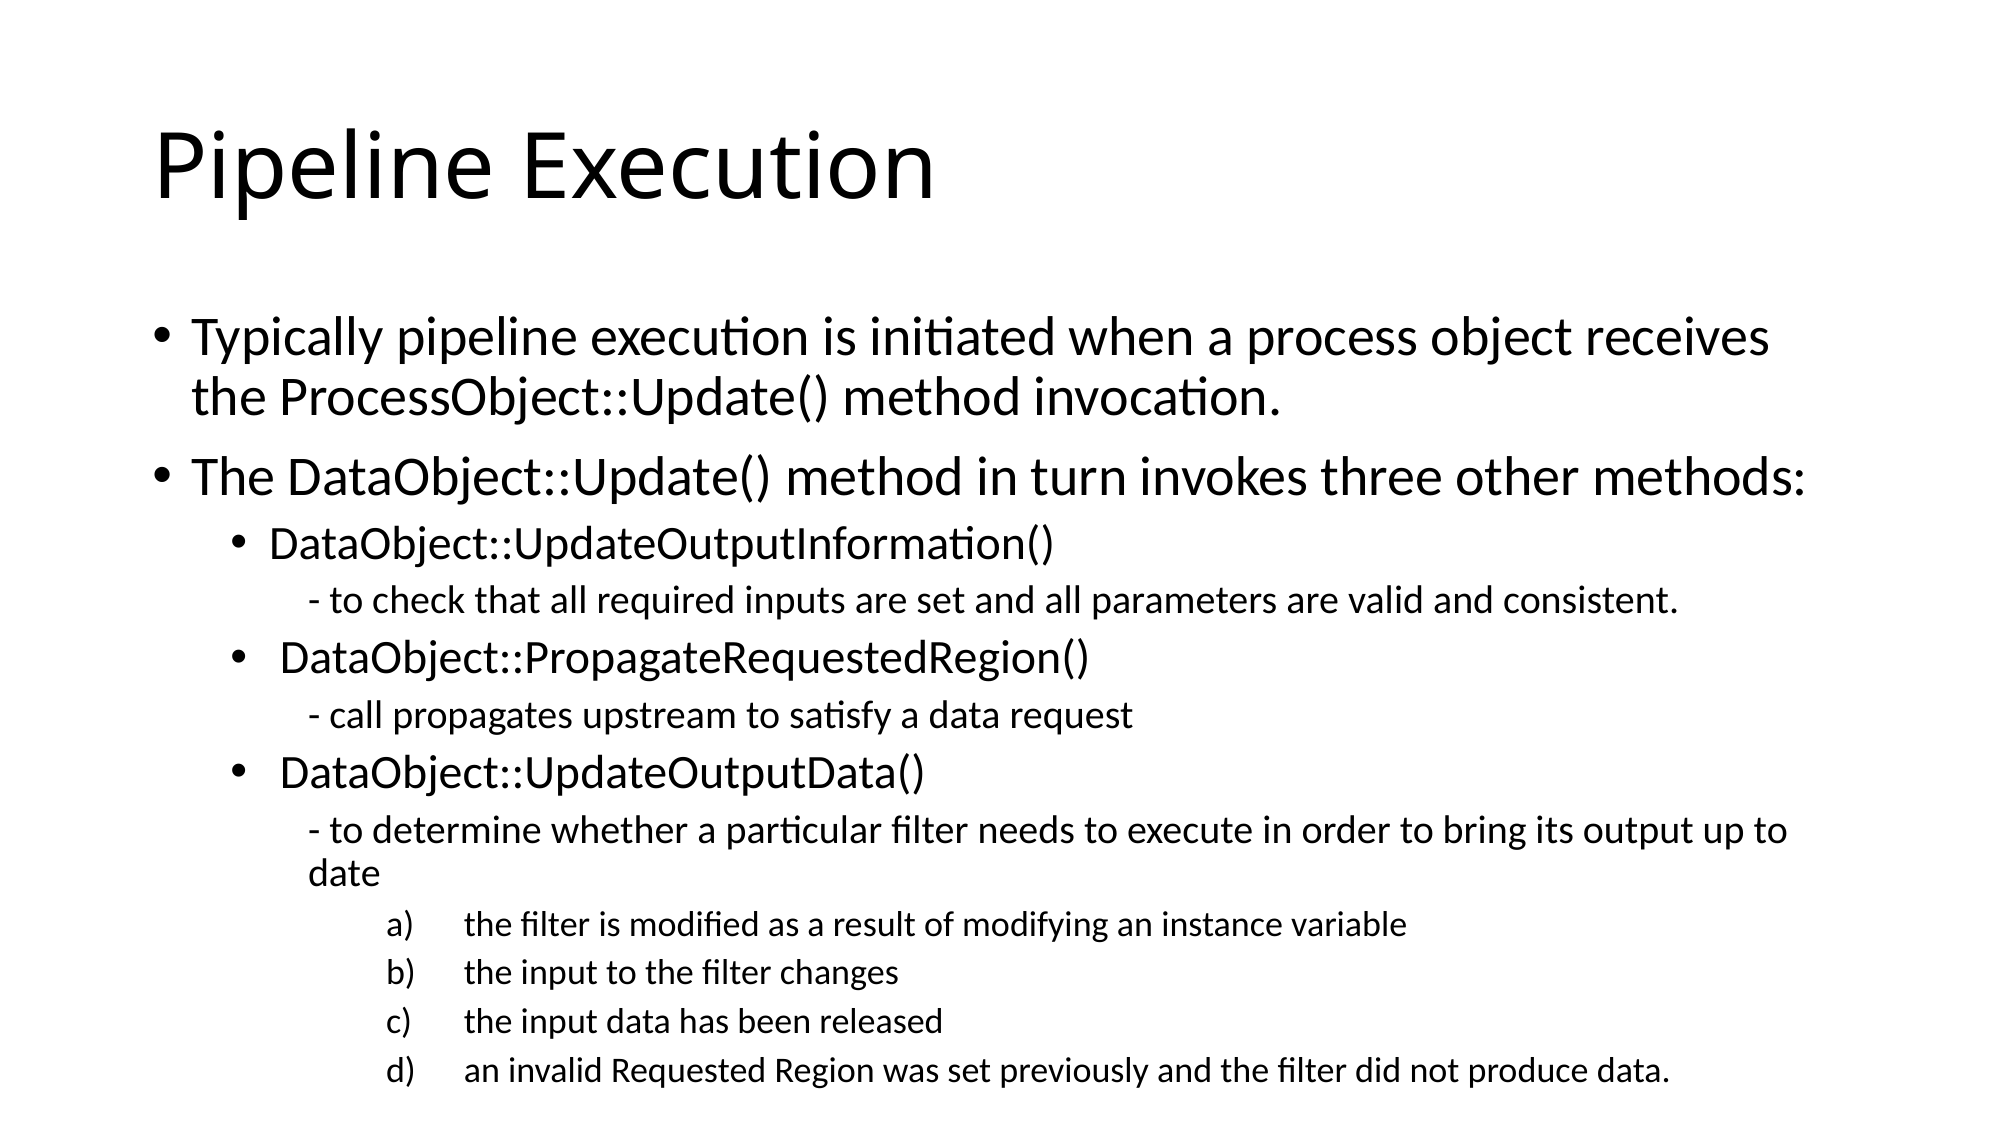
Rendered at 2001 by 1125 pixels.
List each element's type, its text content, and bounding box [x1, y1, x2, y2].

list Typically pipeline execution is initiated when a process object receives the ProcessObject::Update() method invocation. The DataObject::Update() method in turn invokes three other methods: DataObject::UpdateOutputInformation() - to check that all required inputs are set and all parameters are valid and consistent. DataObject::PropagateRequestedRegion() - call propagates upstream to satisfy a data request DataObject::UpdateOutputData() - to determine whether a particular filter needs to execute in order to bring its output up to date the filter is modified as a result of modifying an instance variable the input to the filter changes the input data has been released an invalid Requested Region was set previously and the filter did not produce data. [137, 299, 1863, 1099]
title Pipeline Execution [137, 59, 1863, 278]
